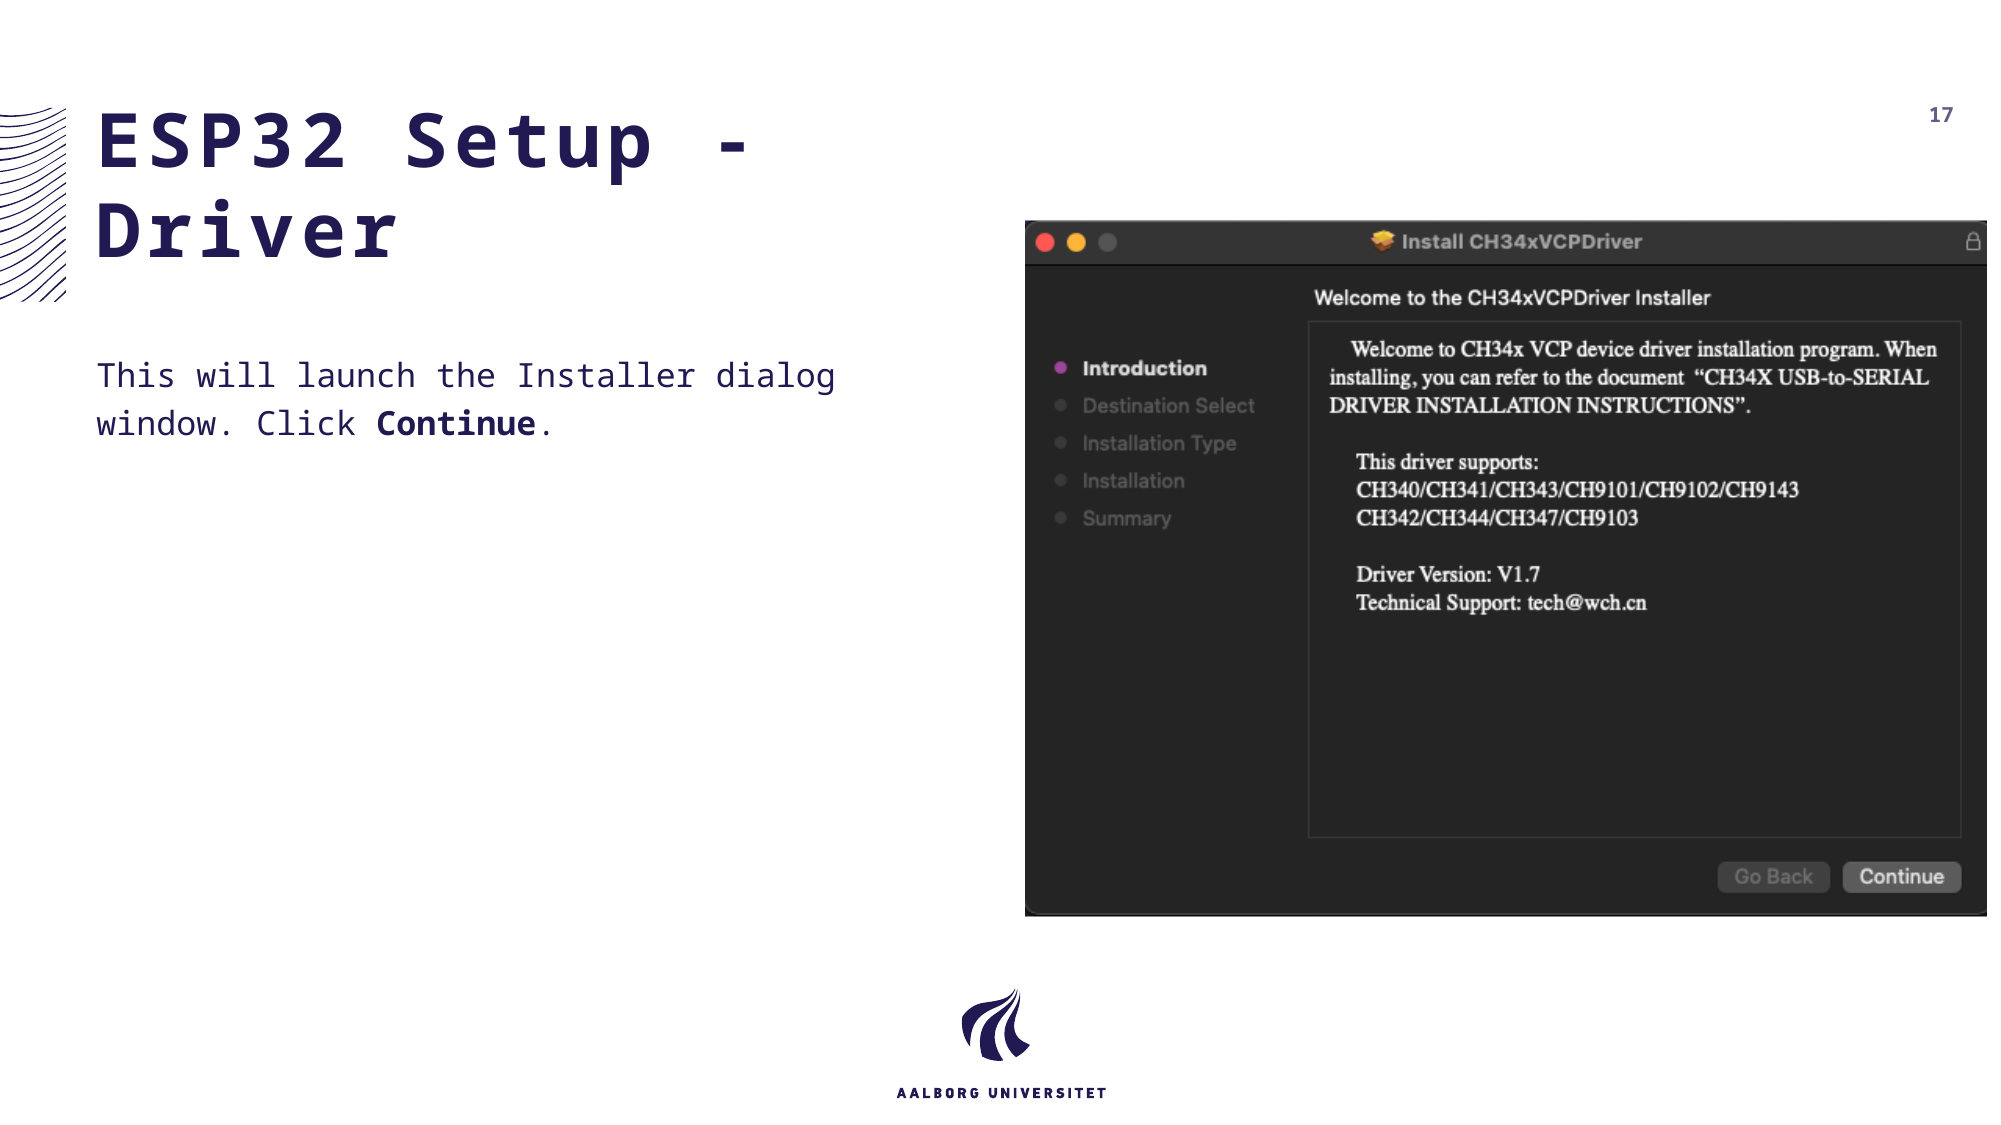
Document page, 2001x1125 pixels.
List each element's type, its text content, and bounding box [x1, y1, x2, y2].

list This will launch the Installer dialog window. Click Continue. [96, 338, 942, 947]
title ESP32 Setup - Driver [96, 60, 942, 303]
picture [1025, 202, 1987, 923]
slide_number 17 [1860, 97, 1954, 135]
